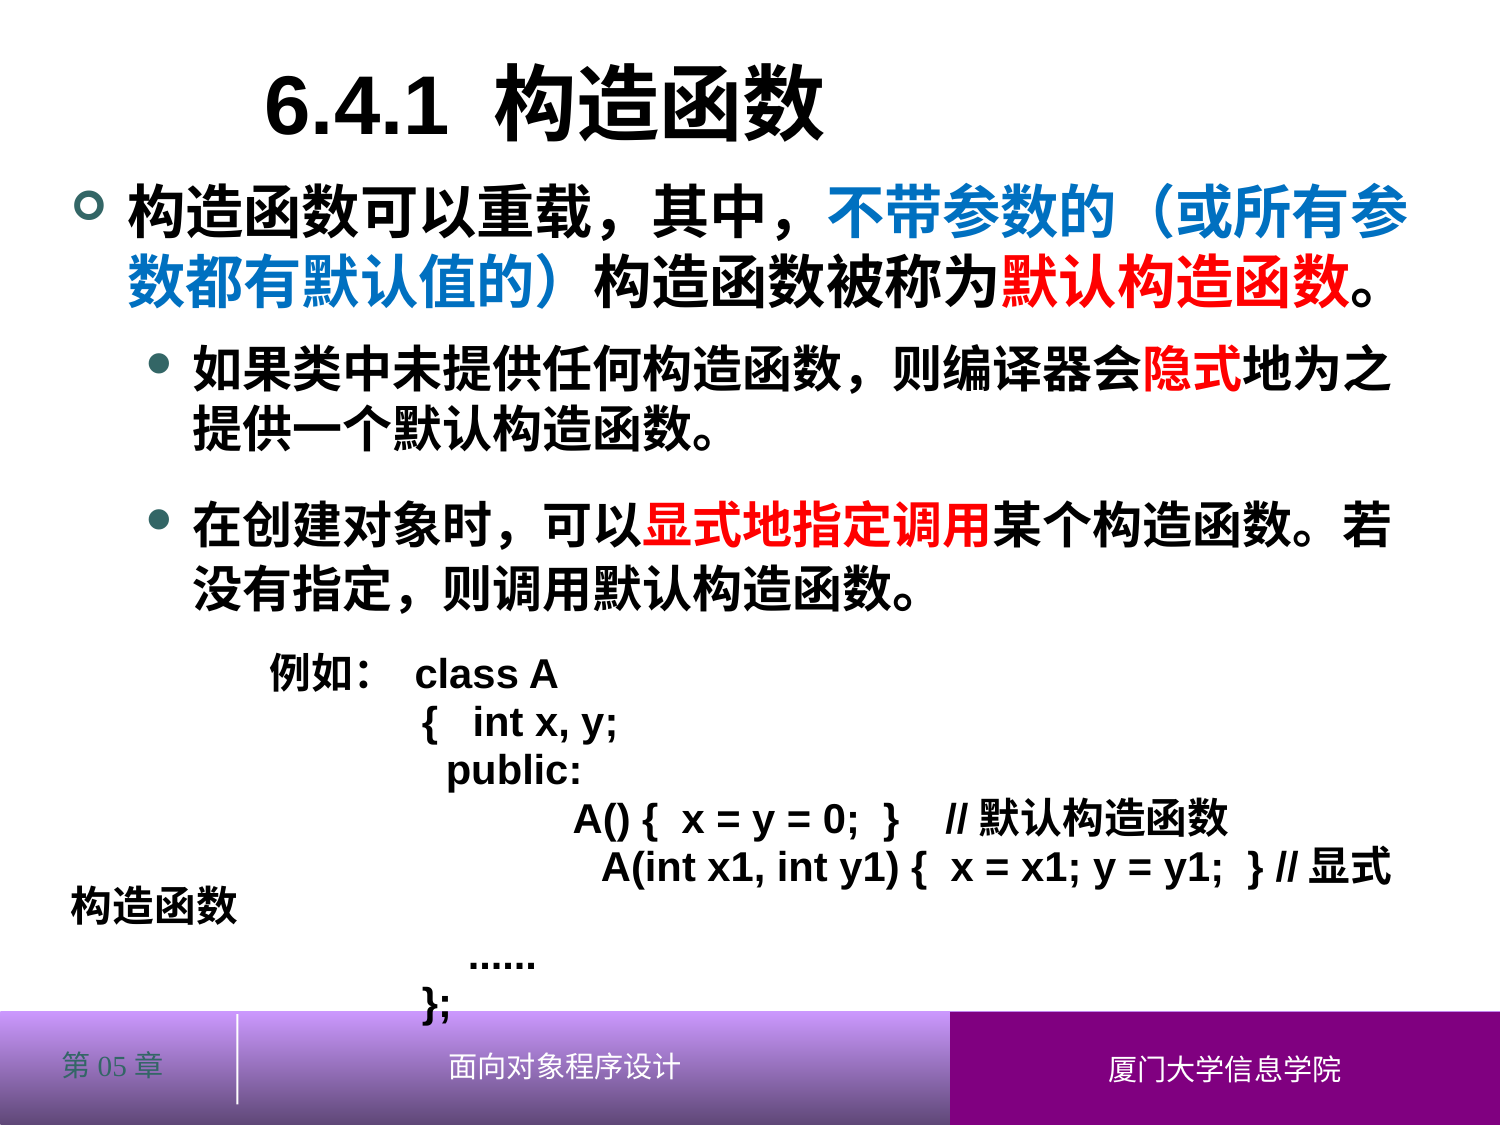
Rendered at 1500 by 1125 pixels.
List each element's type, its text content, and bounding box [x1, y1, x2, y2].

list 构造函数可以重载，其中，不带参数的（或所有参数都有默认值的）构造函数被称为默认构造函数。 如果类中未提供任何构造函数，则编译器会隐式地为之提供一个默认构造函数。 在创建对象时，可以显式地指定调用某个构造函数。若没有指定，则调用默认构造函数。 例如： class A { int x, y; public: A() { x = y = 0; } //默认构造函数 A(int x1, int y1) { x = x1; y = y1; } //显式构造函数 ...... }; [55, 167, 1445, 981]
slide_number [249, 1025, 463, 1100]
text_box 6.4.1 构造函数 [249, 32, 1400, 170]
